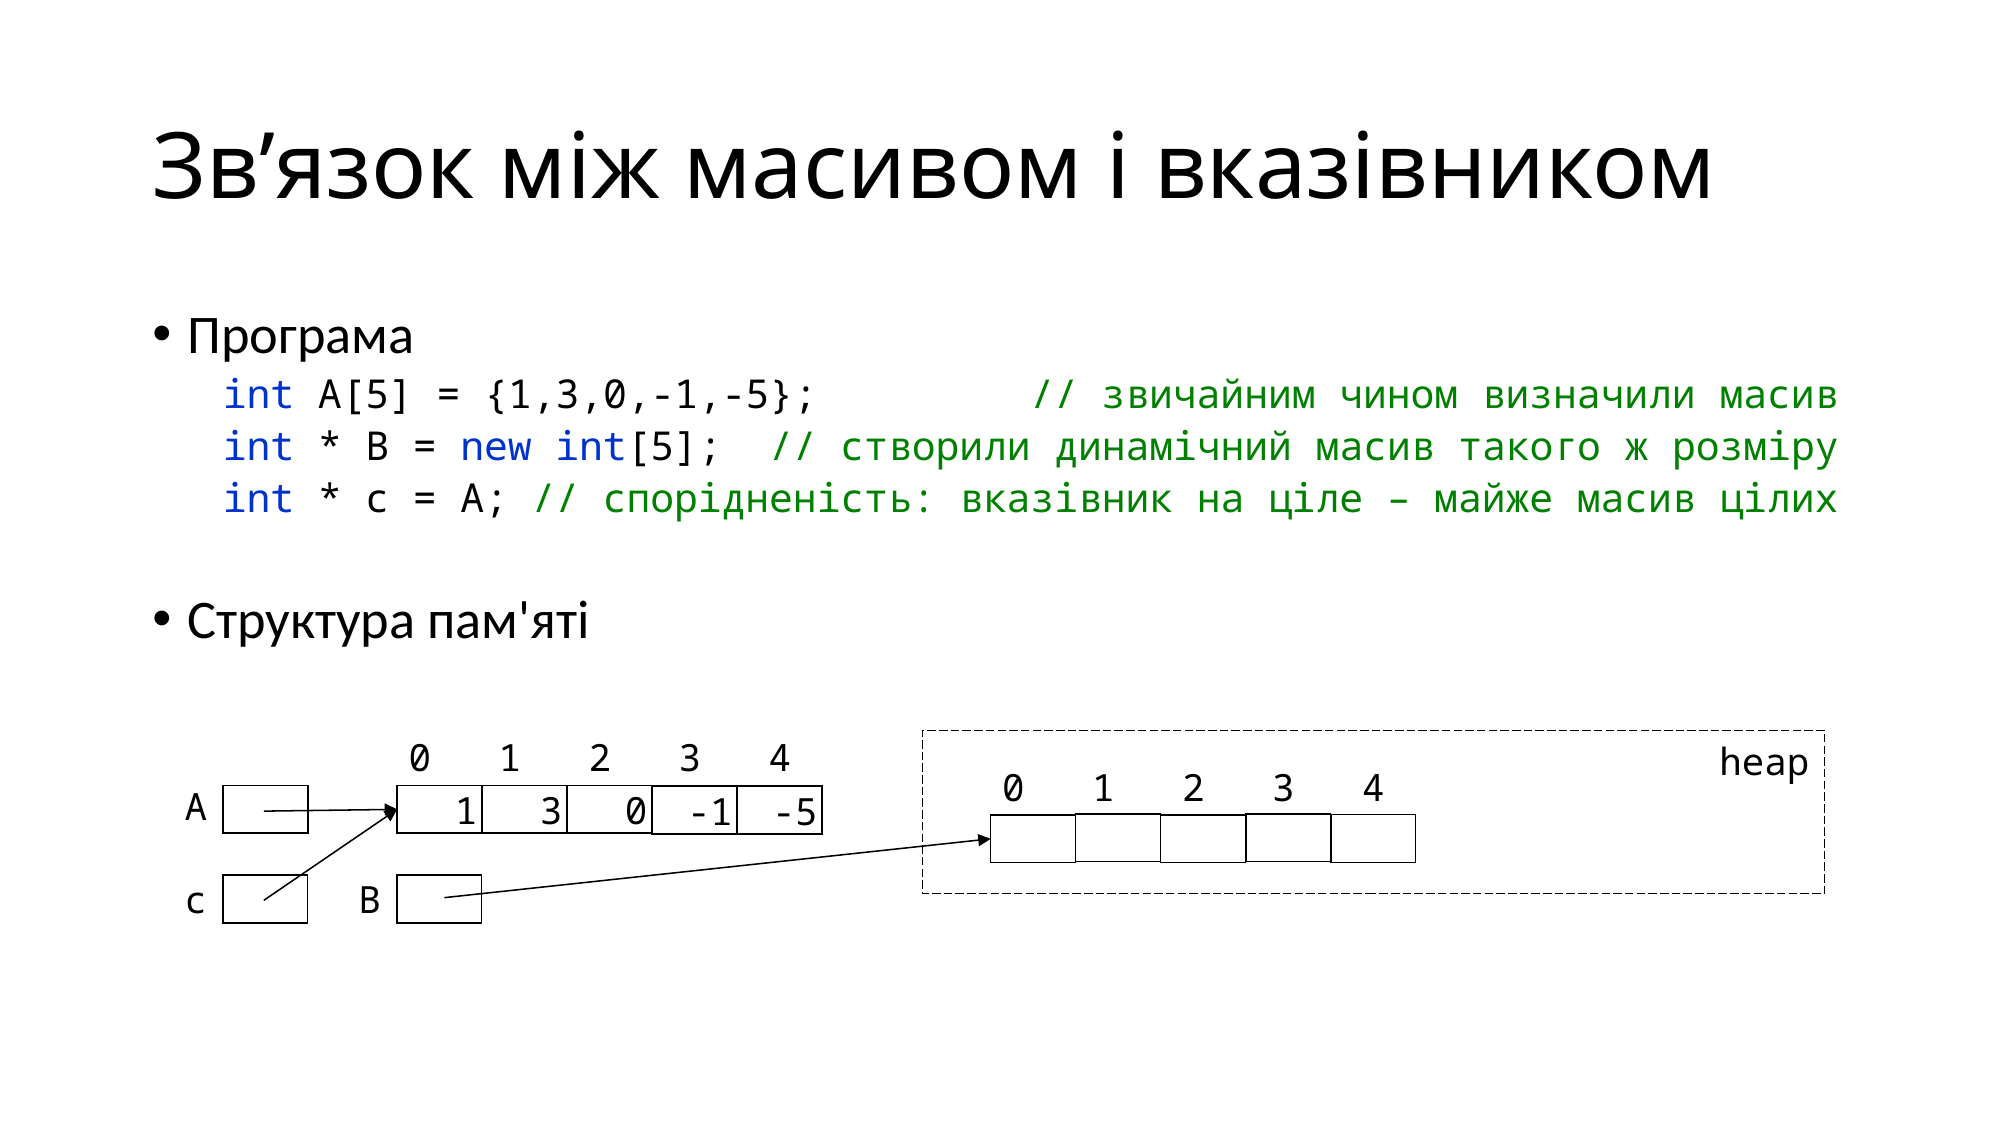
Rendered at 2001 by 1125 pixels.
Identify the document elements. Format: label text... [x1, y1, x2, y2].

title Зв’язок між масивом і вказівником [137, 59, 1863, 278]
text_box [137, 696, 1863, 974]
list Програма int A[5] = {1,3,0,-1,-5}; // звичайним чином визначили масив int * B = new int[5]; // створили динамічний масив такого ж розміру int * c = A; // спорідненість: вказівник на ціле – майже масив цілих Структура пам'яті [137, 299, 1863, 696]
